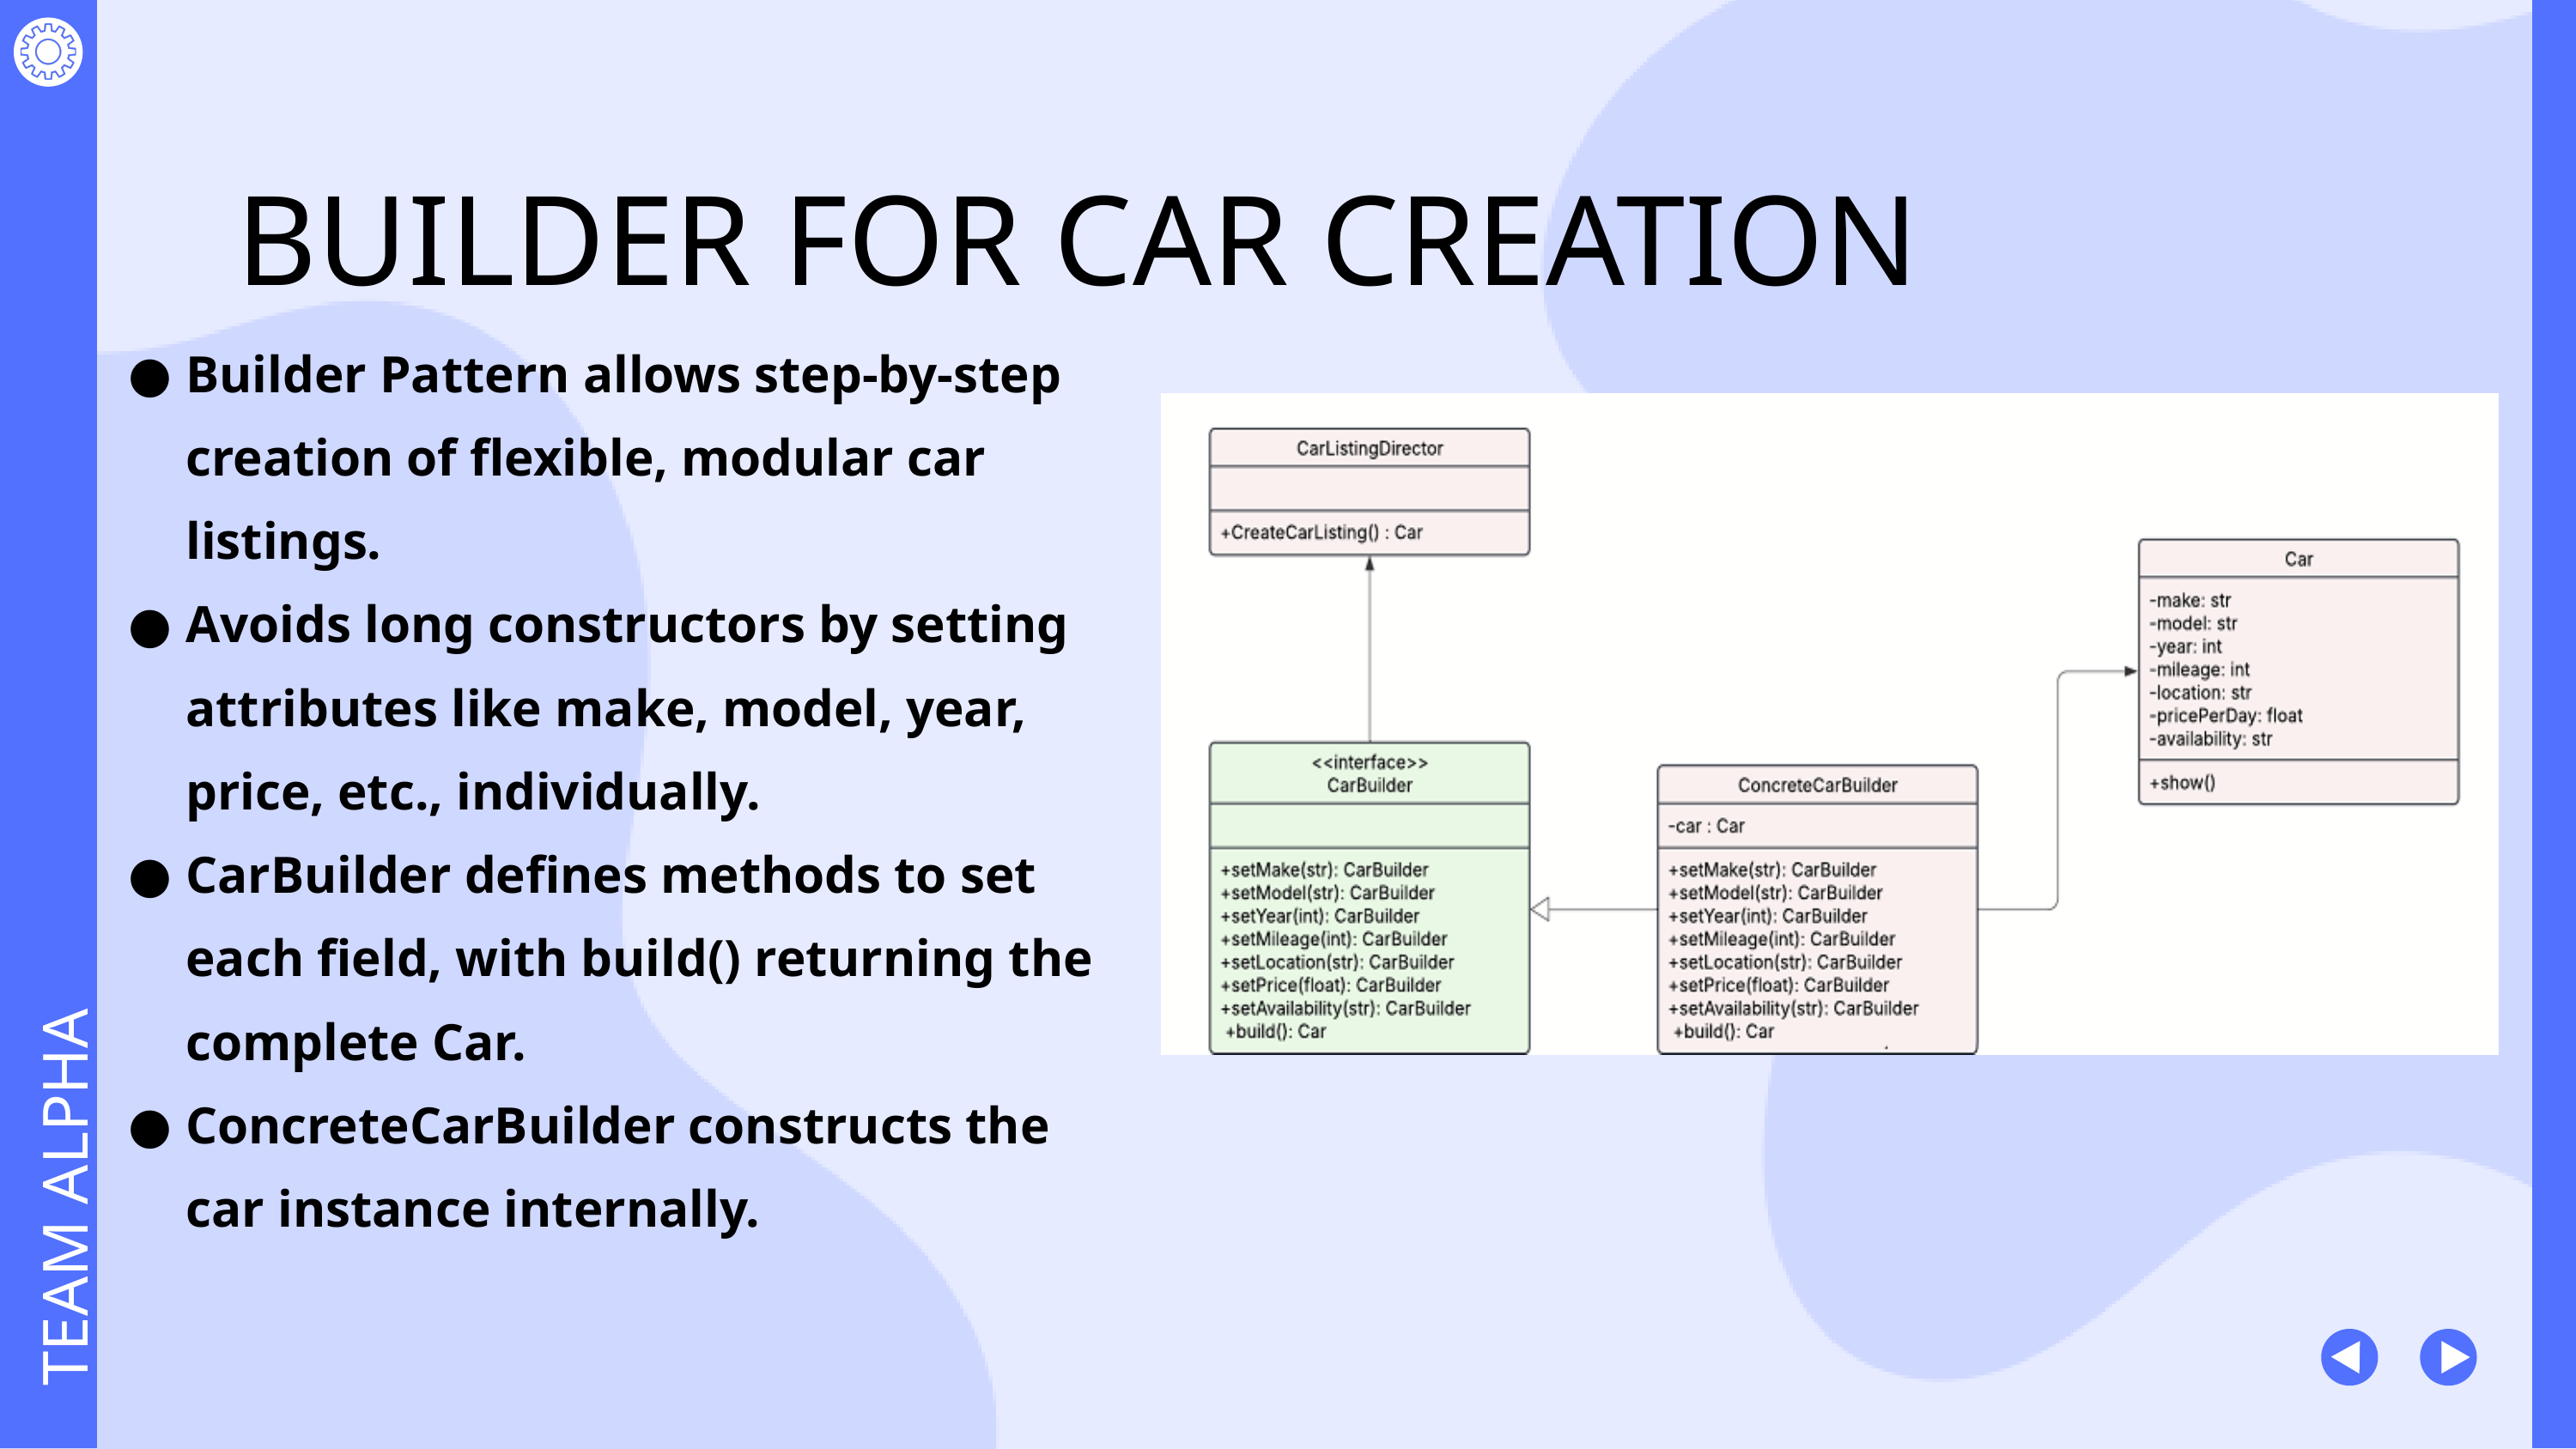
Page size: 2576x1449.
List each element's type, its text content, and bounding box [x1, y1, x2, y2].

text_box Builder Pattern allows step-by-step creation of flexible, modular car listings. Avoids long constructors by setting attributes like make, model, year, price, etc., individually. CarBuilder defines methods to set each field, with build() returning the complete Car. ConcreteCarBuilder constructs the car instance internally. [121, 318, 1119, 1238]
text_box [0, 0, 97, 1449]
picture [1161, 393, 2500, 1055]
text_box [2320, 1328, 2477, 1386]
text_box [2532, 0, 2576, 1449]
text_box BUILDER FOR CAR CREATION [236, 102, 2274, 311]
text_box [102, 252, 1018, 1449]
text_box [1523, 0, 2529, 1386]
